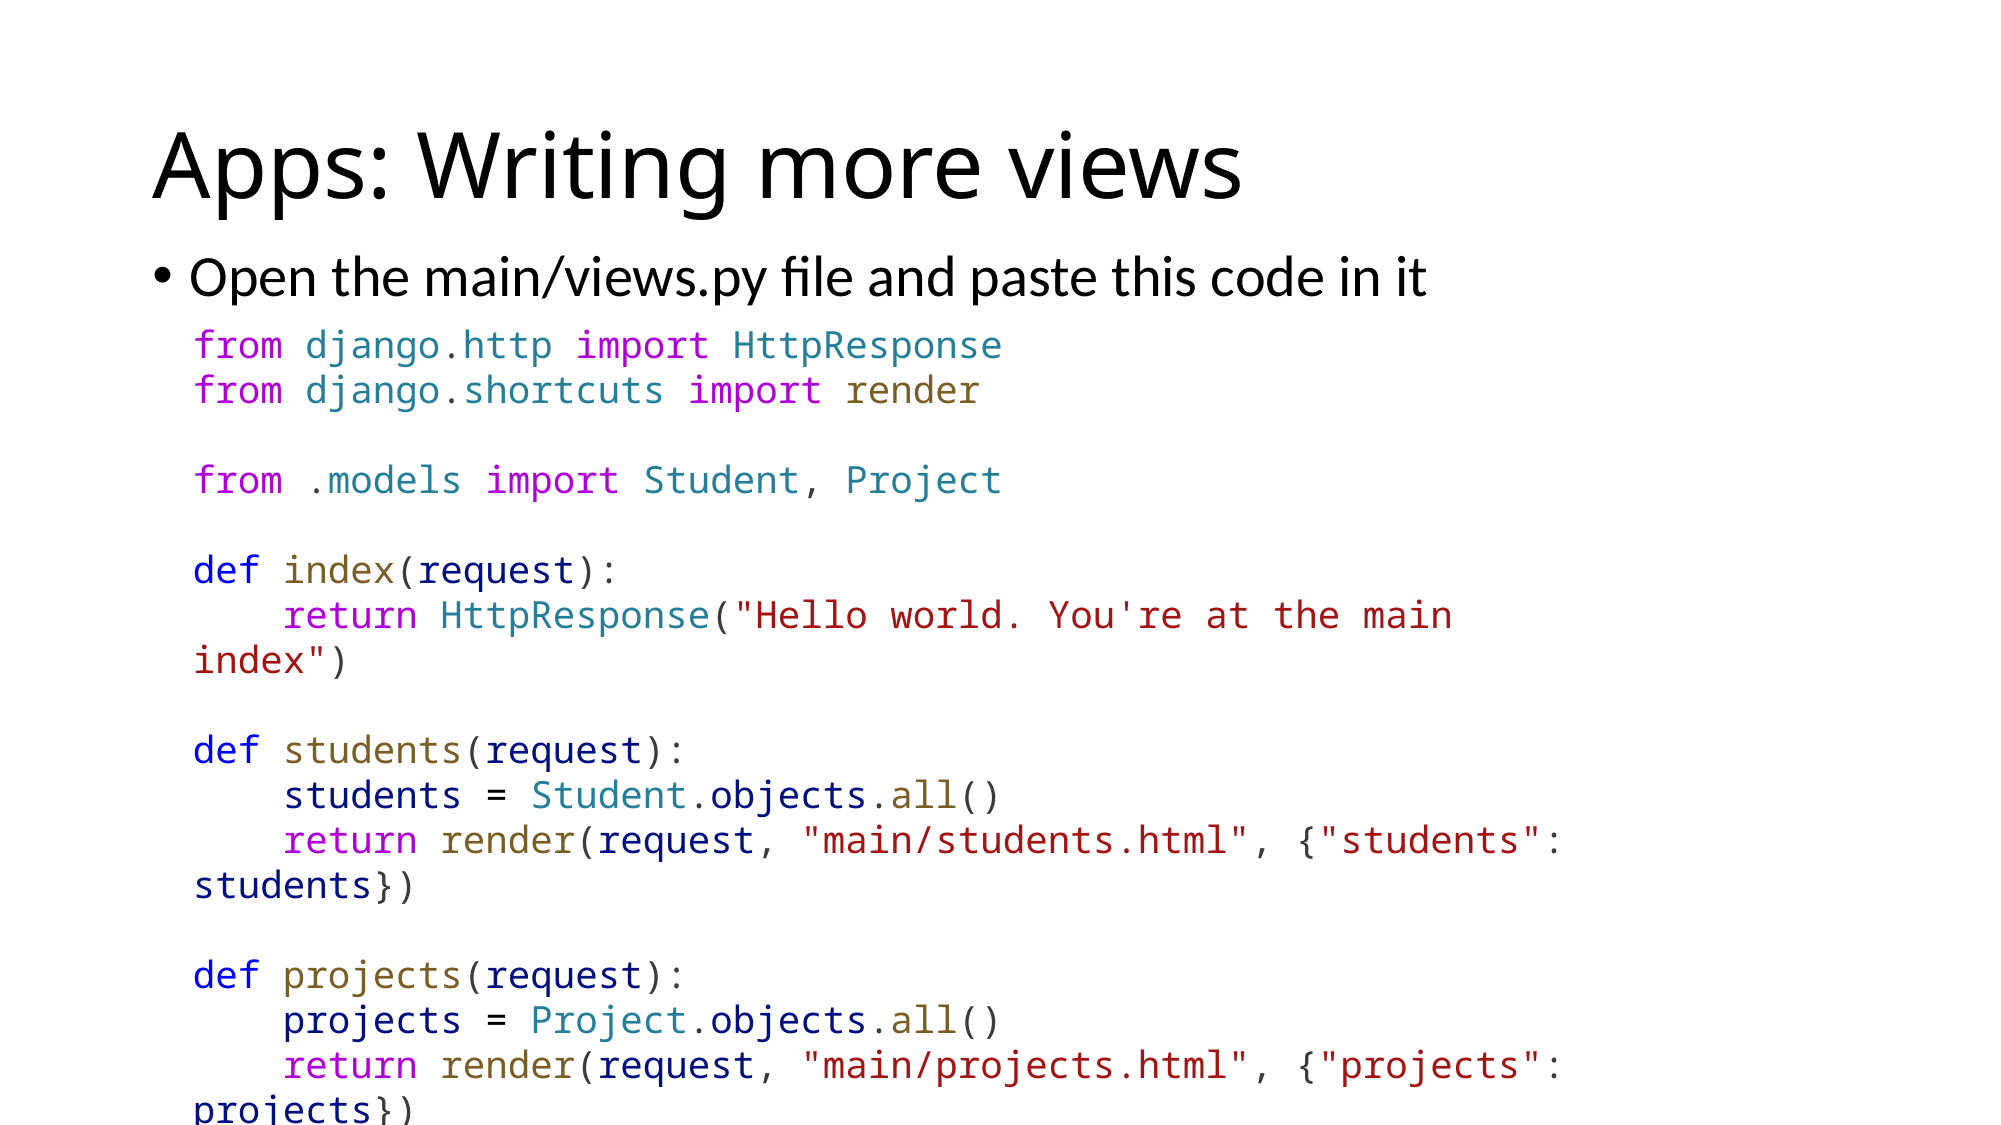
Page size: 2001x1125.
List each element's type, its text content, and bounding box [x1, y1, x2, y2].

list Open the main/views.py file and paste this code in it [137, 238, 1863, 953]
title Apps: Writing more views [137, 59, 1863, 238]
text_box from django.http import HttpResponse from django.shortcuts import render from .models import Student, Project def index(request): return HttpResponse("Hello world. You're at the main index") def students(request): students = Student.objects.all() return render(request, "main/students.html", {"students": students}) def projects(request): projects = Project.objects.all() return render(request, "main/projects.html", {"projects": projects}) [178, 313, 1627, 1125]
